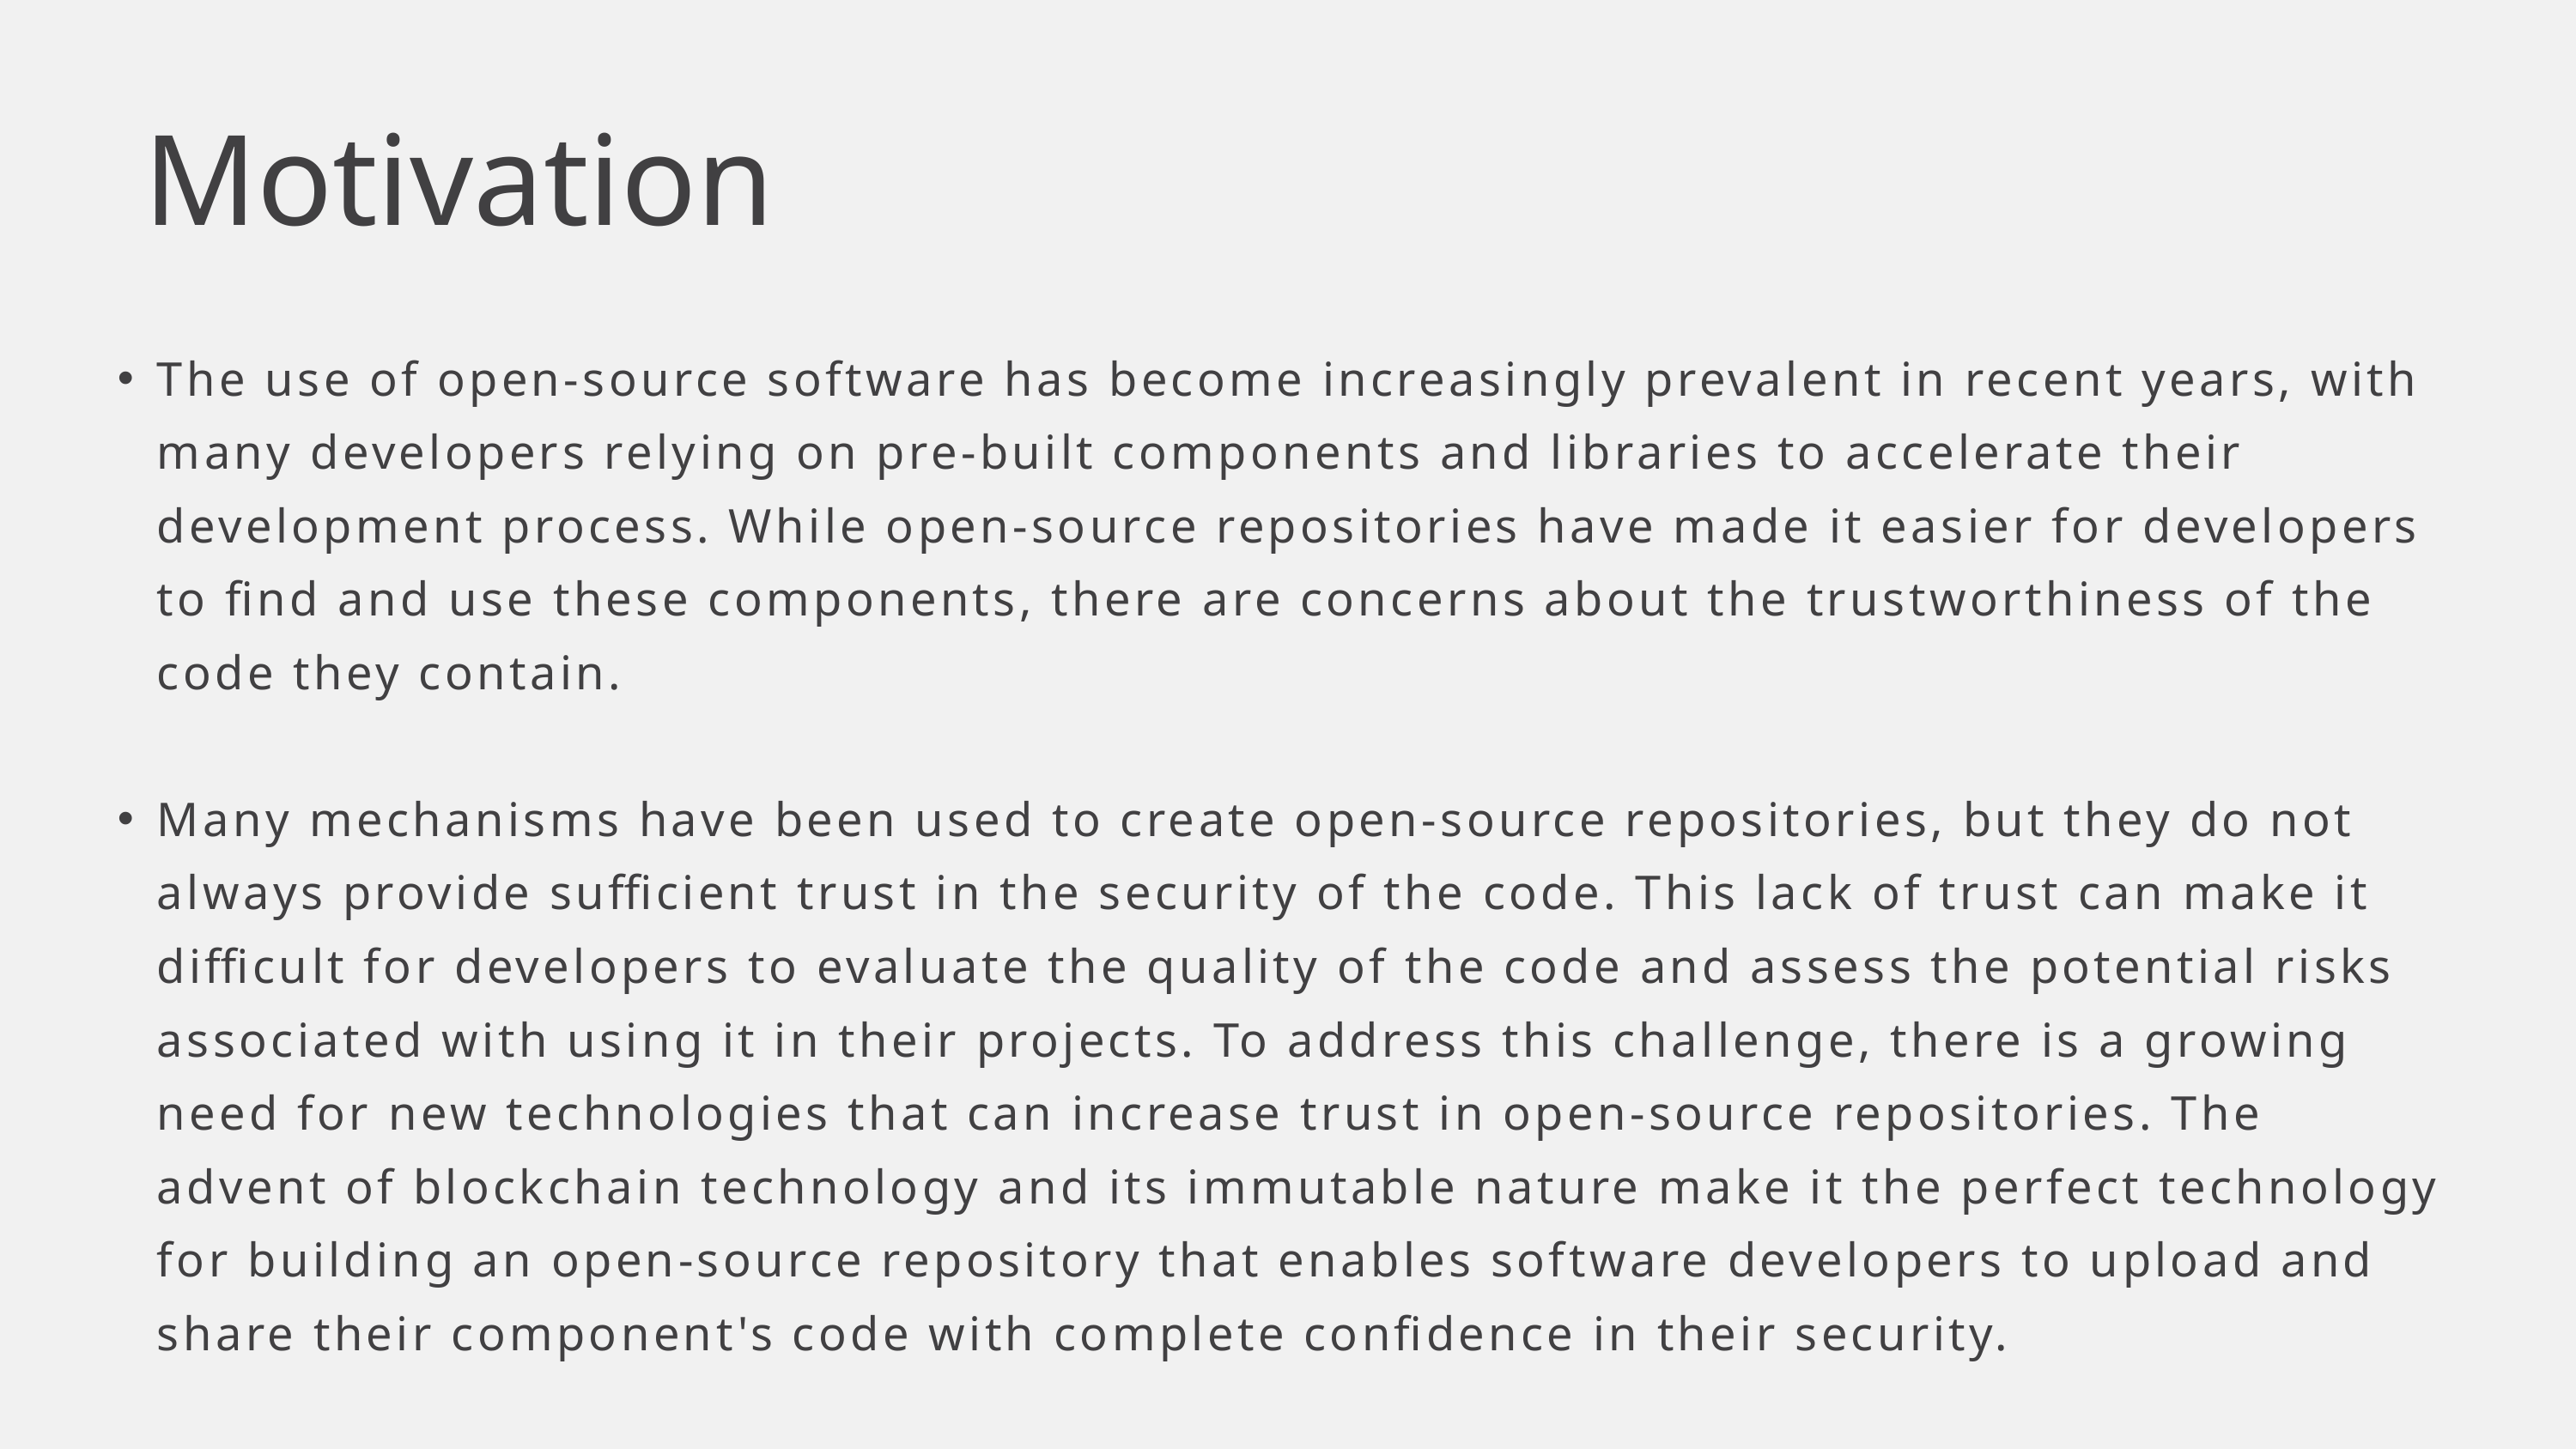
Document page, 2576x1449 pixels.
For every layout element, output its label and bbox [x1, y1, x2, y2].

text_box [77, 100, 2576, 1408]
